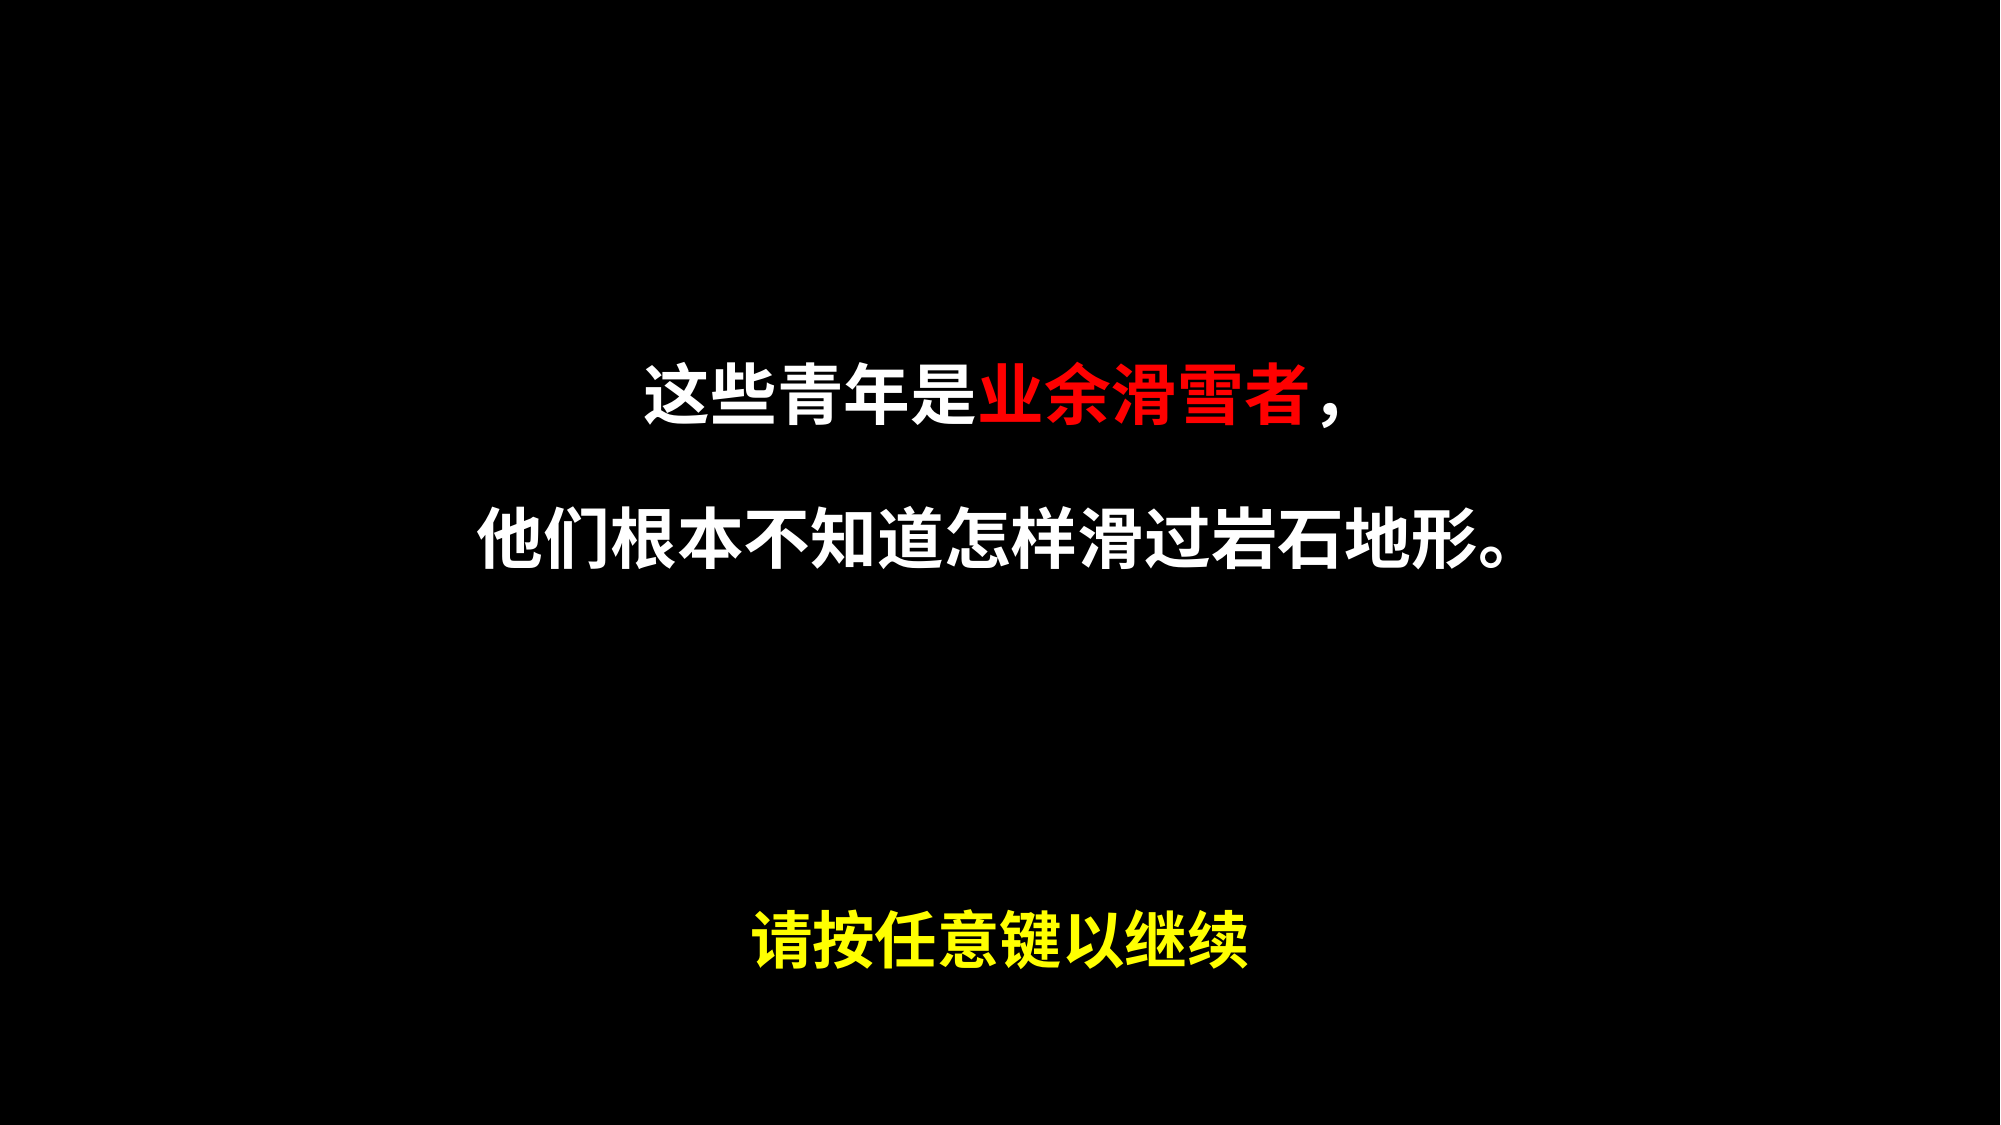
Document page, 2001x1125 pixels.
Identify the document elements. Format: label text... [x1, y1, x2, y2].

title 这些青年是业余滑雪者， 他们根本不知道怎样滑过岩石地形。 [260, 193, 1761, 586]
text_box 请按任意键以继续 [500, 893, 1500, 984]
